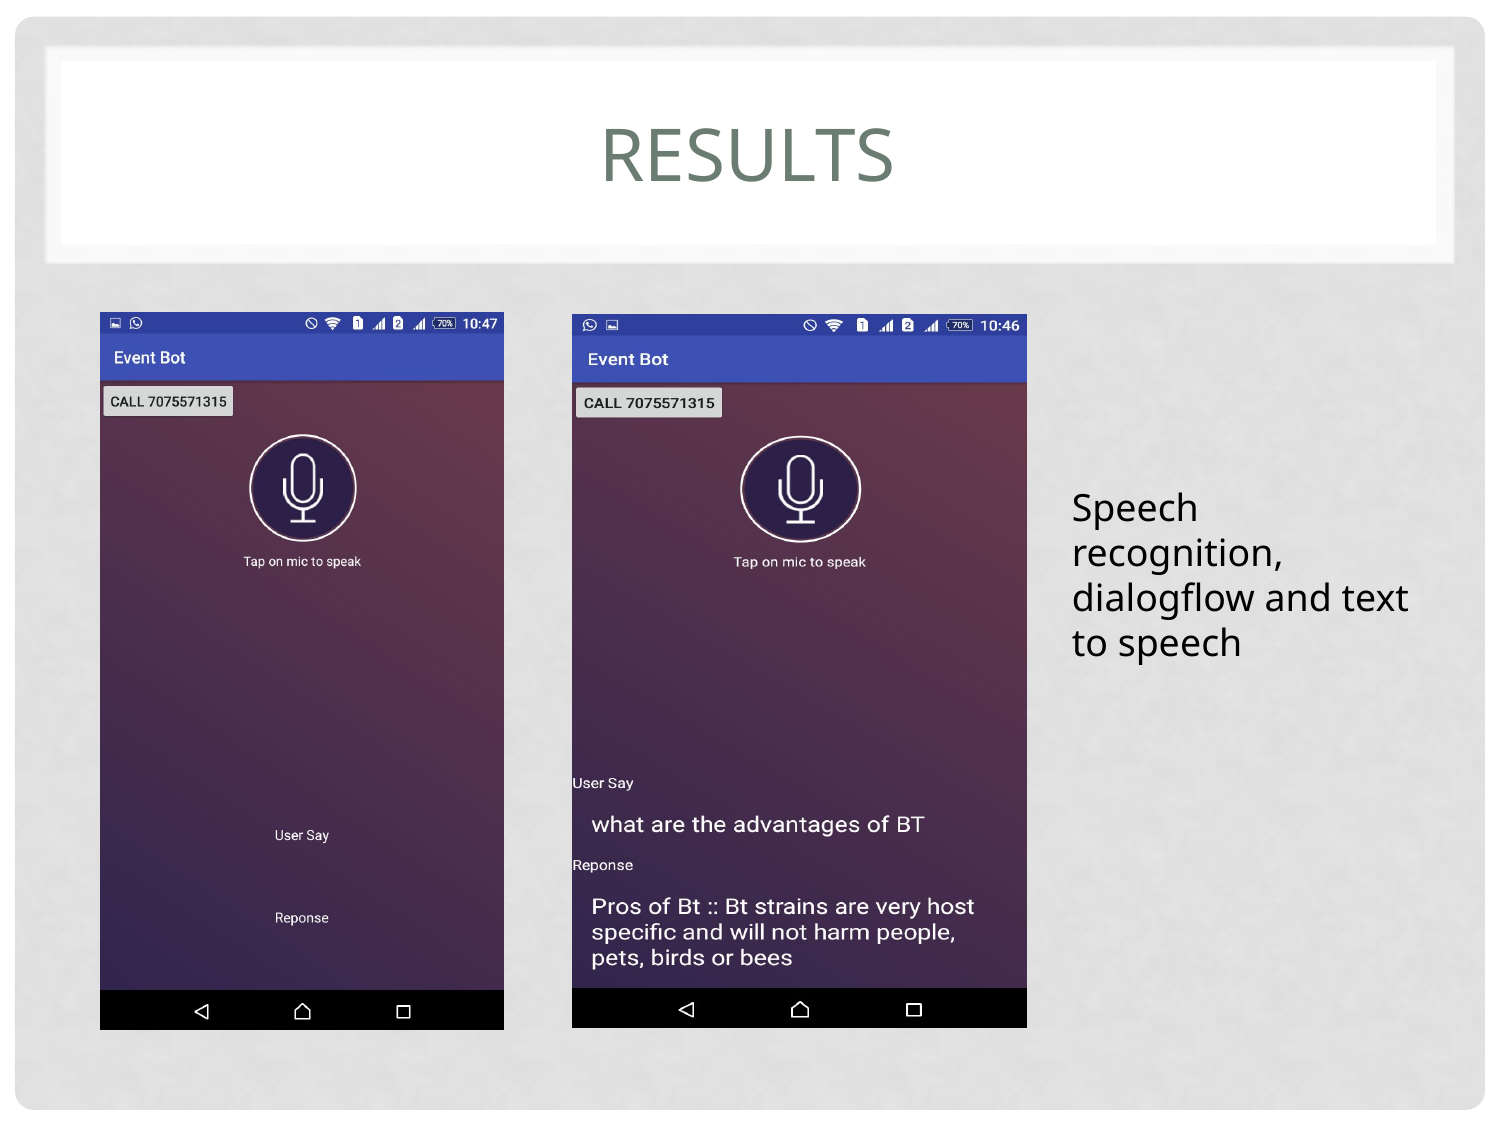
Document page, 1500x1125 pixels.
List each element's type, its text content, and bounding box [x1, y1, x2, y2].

text_box Speech recognition, dialogflow and text to speech [1057, 476, 1436, 672]
title Results [69, 66, 1425, 238]
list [100, 311, 505, 1030]
picture [572, 314, 1027, 1028]
